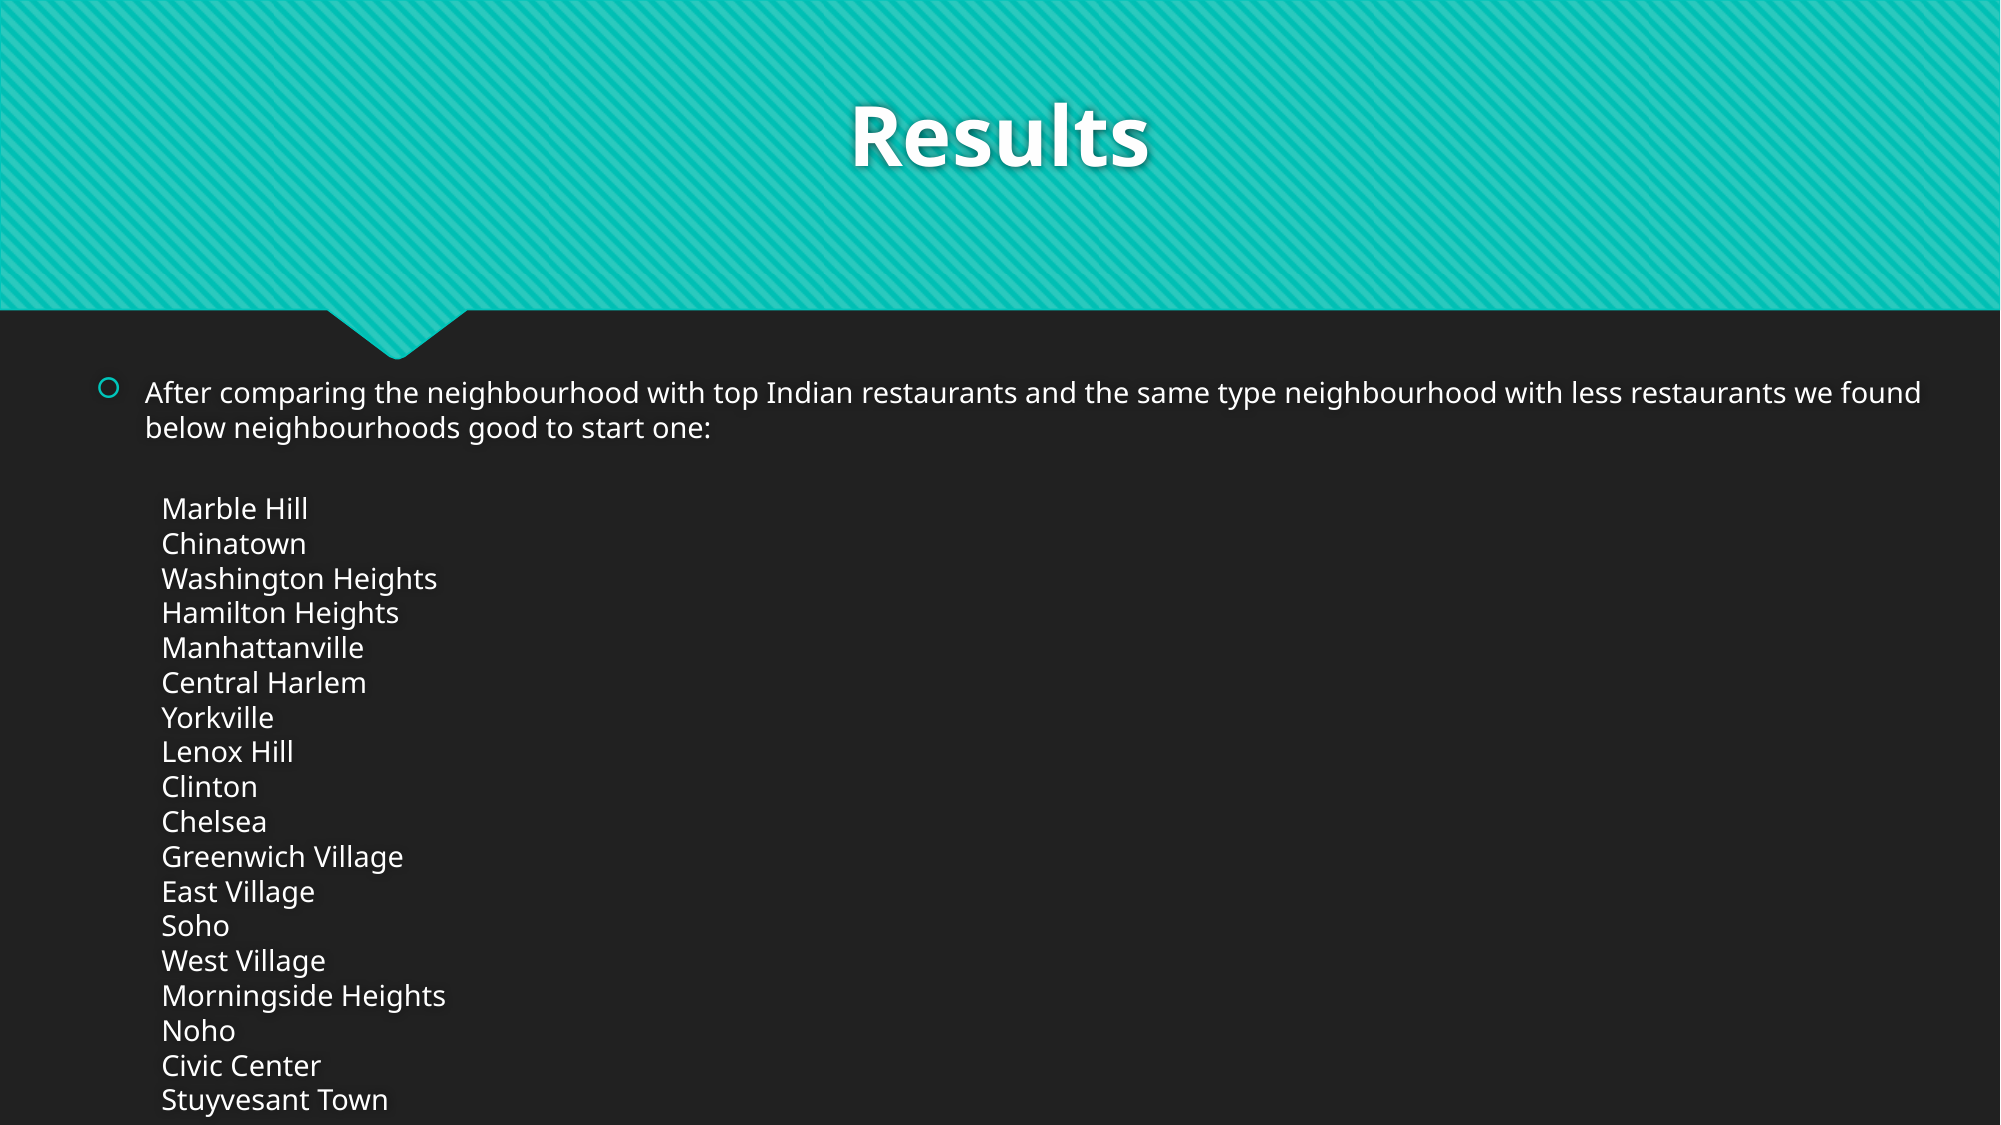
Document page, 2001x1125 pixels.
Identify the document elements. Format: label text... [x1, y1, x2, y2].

list After comparing the neighbourhood with top Indian restaurants and the same type neighbourhood with less restaurants we found below neighbourhoods good to start one: Marble Hill Chinatown Washington Heights Hamilton Heights Manhattanville Central Harlem Yorkville Lenox Hill Clinton Chelsea Greenwich Village East Village Soho West Village Morningside Heights Noho Civic Center Stuyvesant Town [80, 366, 1957, 1125]
title Results [137, 0, 1863, 291]
